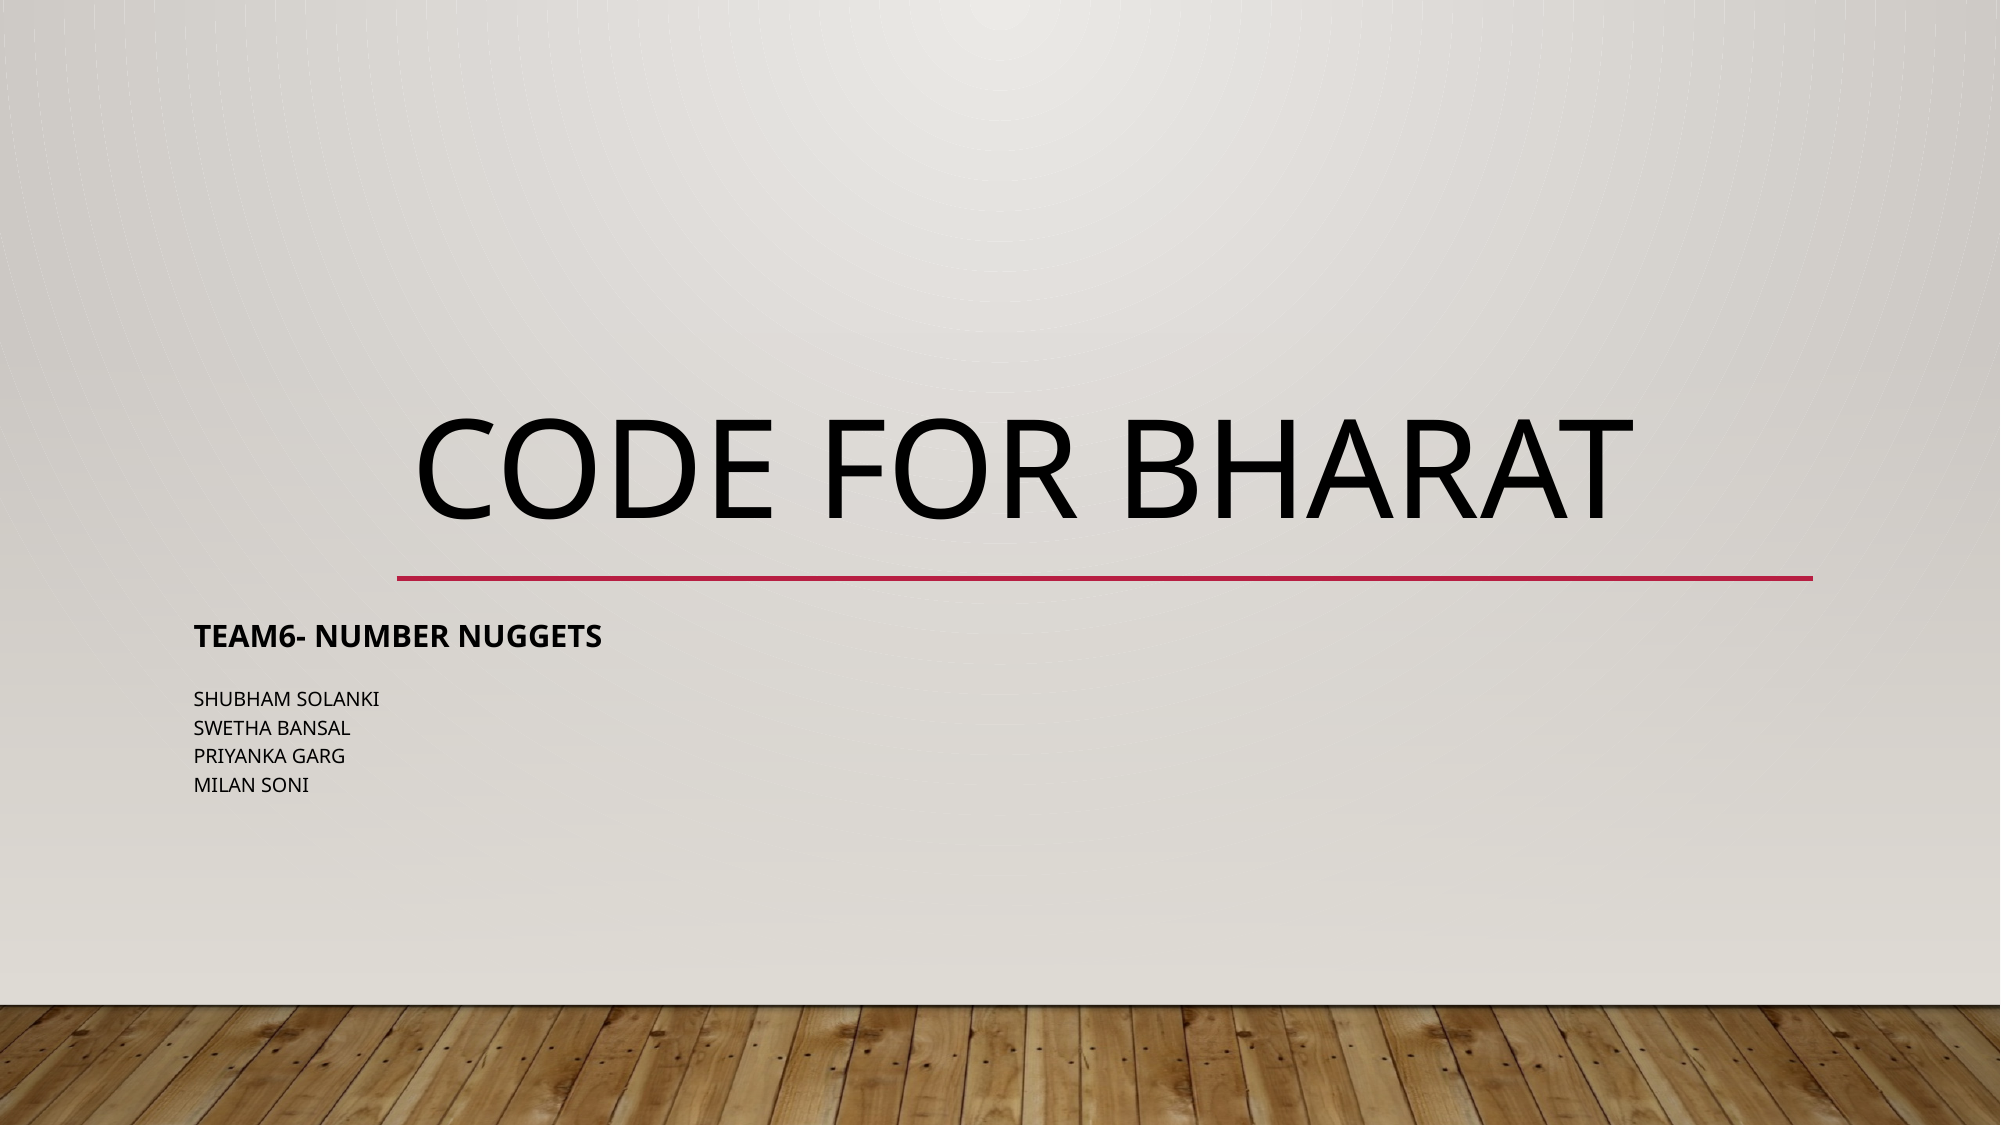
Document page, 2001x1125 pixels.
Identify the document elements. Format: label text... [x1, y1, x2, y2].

title Code for Bharat [396, 131, 1814, 549]
subtitle Team6- Number Nuggets Shubham Solanki Swetha Bansal Priyanka Garg Milan Soni [178, 594, 1679, 866]
picture [0, 1005, 2000, 1125]
